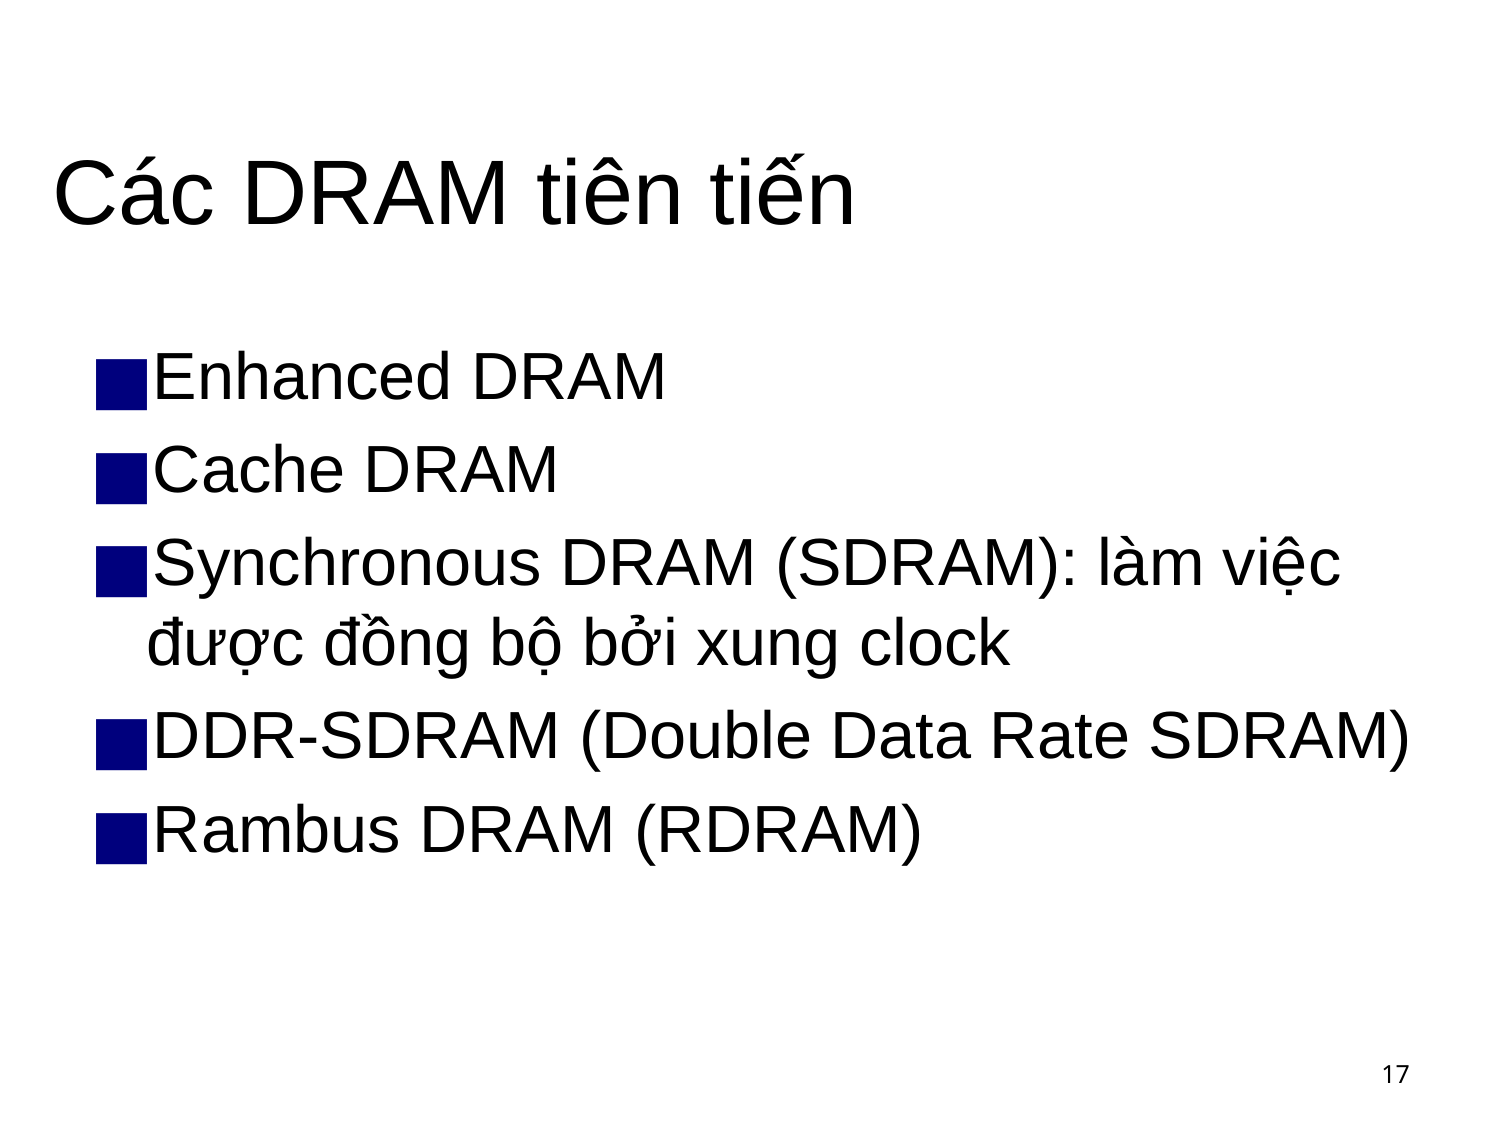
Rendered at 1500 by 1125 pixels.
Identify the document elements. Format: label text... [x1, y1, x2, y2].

title Các DRAM tiên tiến [37, 75, 1475, 300]
slide_number ‹#› [1074, 1025, 1425, 1100]
list Enhanced DRAM Cache DRAM Synchronous DRAM (SDRAM): làm việc được đồng bộ bởi xung clock DDR-SDRAM (Double Data Rate SDRAM) Rambus DRAM (RDRAM) [75, 324, 1463, 1050]
